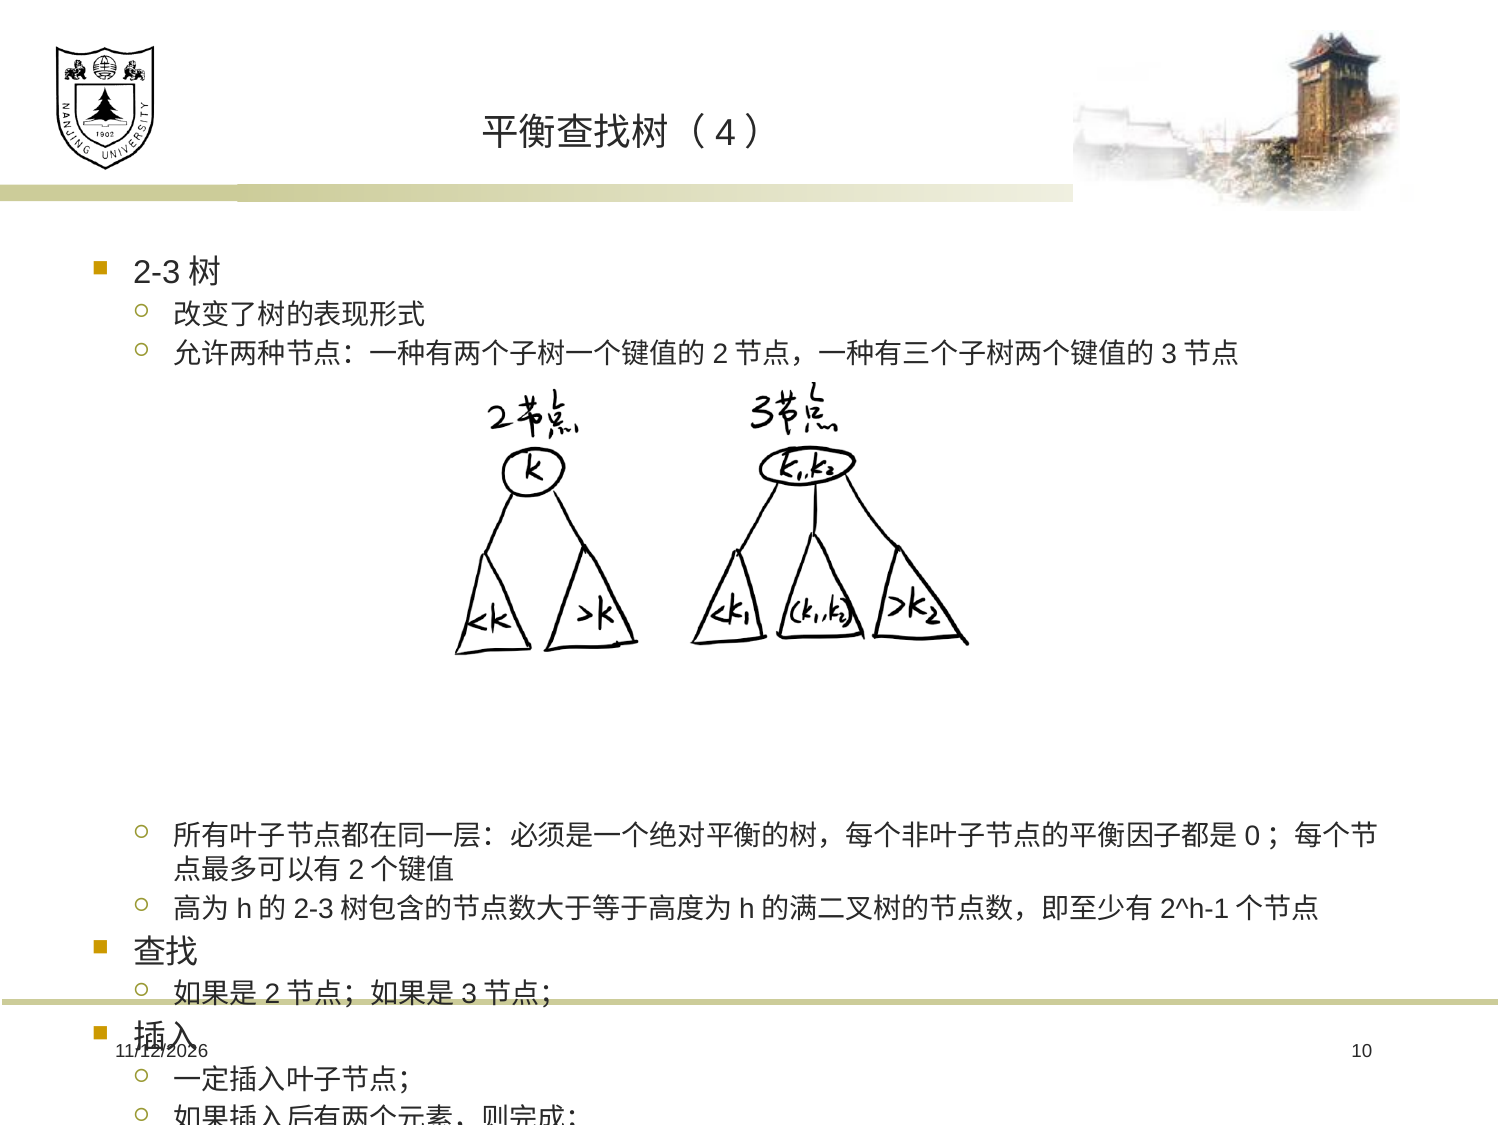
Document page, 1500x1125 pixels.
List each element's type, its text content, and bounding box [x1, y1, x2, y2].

picture [1073, 30, 1400, 211]
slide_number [100, 1030, 313, 1106]
title 平衡查找树（4） [171, 66, 1093, 161]
picture [50, 42, 160, 173]
list 2-3树 改变了树的表现形式 允许两种节点：一种有两个子树一个键值的2节点，一种有三个子树两个键值的3节点 所有叶子节点都在同一层：必须是一个绝对平衡的树，每个非叶子节点的平衡因子都是0；每个节点最多可以有2个键值 高为h的2-3树包含的节点数大于等于高度为h的满二叉树的节点数，即至少有2^h-1个节点 查找 如果是2节点；如果是3节点； 插入 一定插入叶子节点； 如果插入后有两个元素，则完成； 如果插入后有三个则分裂，最小的和最大的放到两个叶子节点，中间的提到父节点里； 直到没有包含三个键值的节点。 [76, 243, 1413, 965]
slide_number 10 [1234, 1030, 1388, 1106]
picture [436, 382, 983, 664]
picture [2, 999, 1498, 1005]
